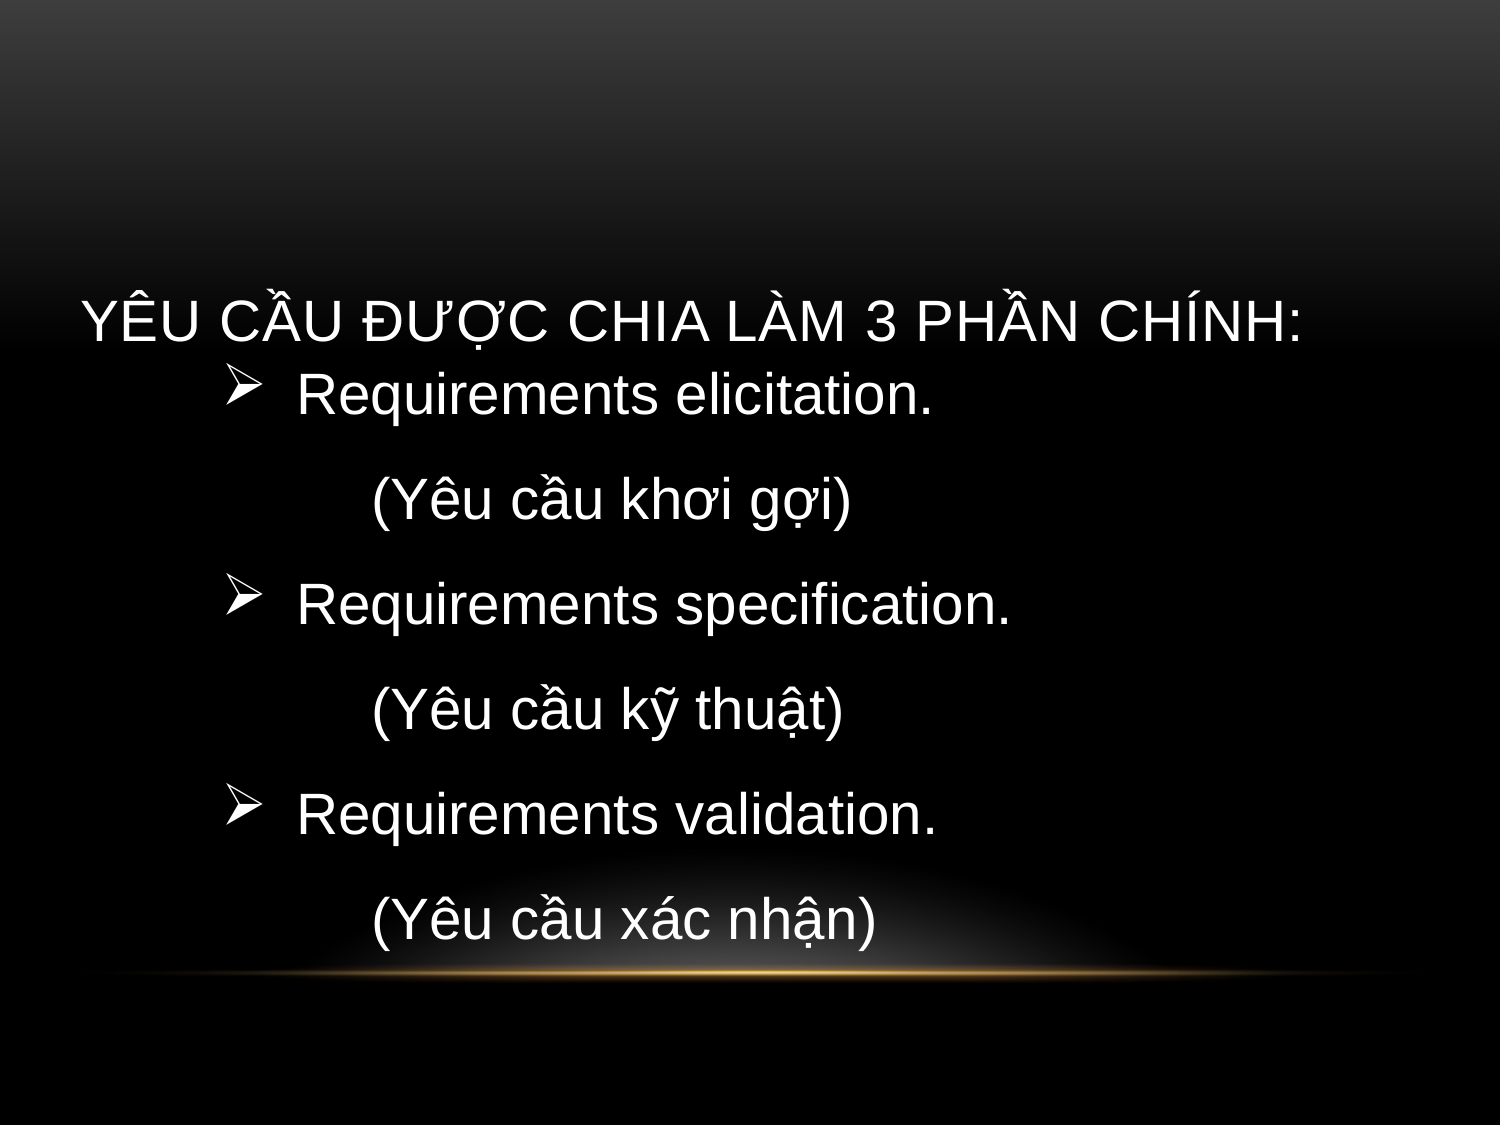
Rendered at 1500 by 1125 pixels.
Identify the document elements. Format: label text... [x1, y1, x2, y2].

picture [0, 0, 1500, 1125]
title Yêu cầu được chia làm 3 phần chính: [64, 0, 1500, 441]
text_box Requirements elicitation. (Yêu cầu khơi gợi) Requirements specification. (Yêu cầu kỹ thuật) Requirements validation. (Yêu cầu xác nhận) [206, 314, 1270, 959]
